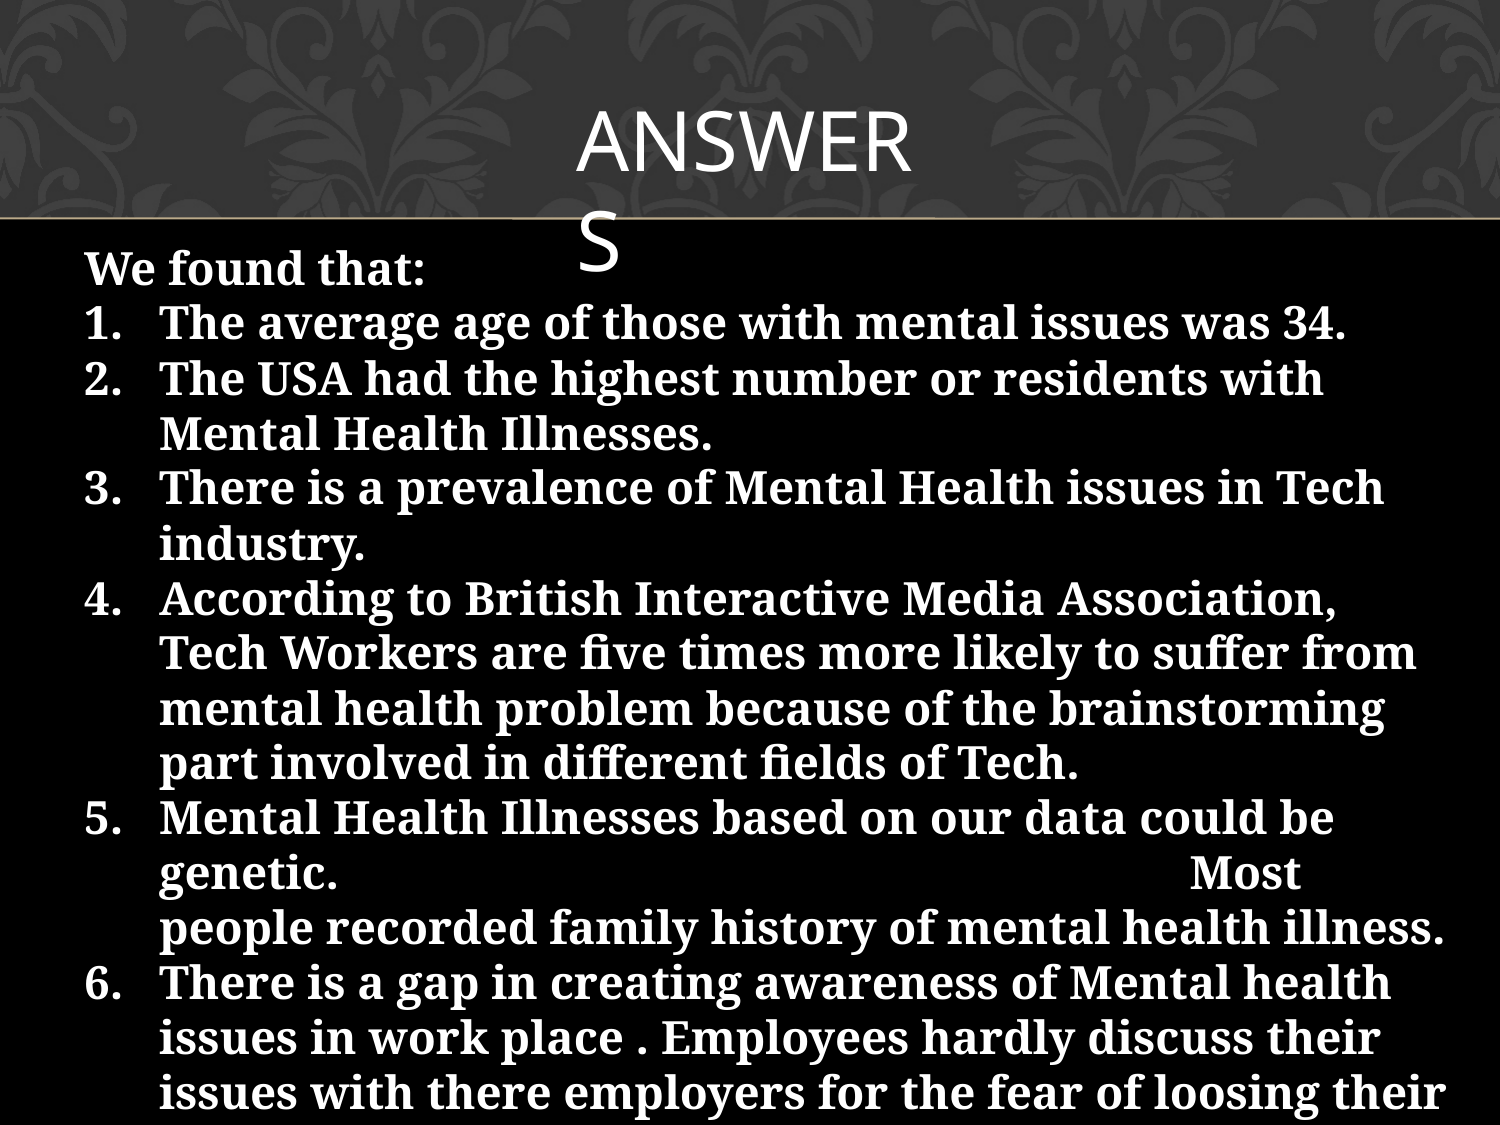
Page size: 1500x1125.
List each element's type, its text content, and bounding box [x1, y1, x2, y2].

text_box ANSWERS [560, 80, 972, 197]
text_box We found that: The average age of those with mental issues was 34. The USA had the highest number or residents with Mental Health Illnesses. There is a prevalence of Mental Health issues in Tech industry. According to British Interactive Media Association, Tech Workers are five times more likely to suffer from mental health problem because of the brainstorming part involved in different fields of Tech. Mental Health Illnesses based on our data could be genetic. Most people recorded family history of mental health illness. There is a gap in creating awareness of Mental health issues in work place . Employees hardly discuss their issues with there employers for the fear of loosing their job, future prospect and stigmatization from co-workers. [69, 231, 1463, 1080]
picture [0, 0, 1500, 217]
